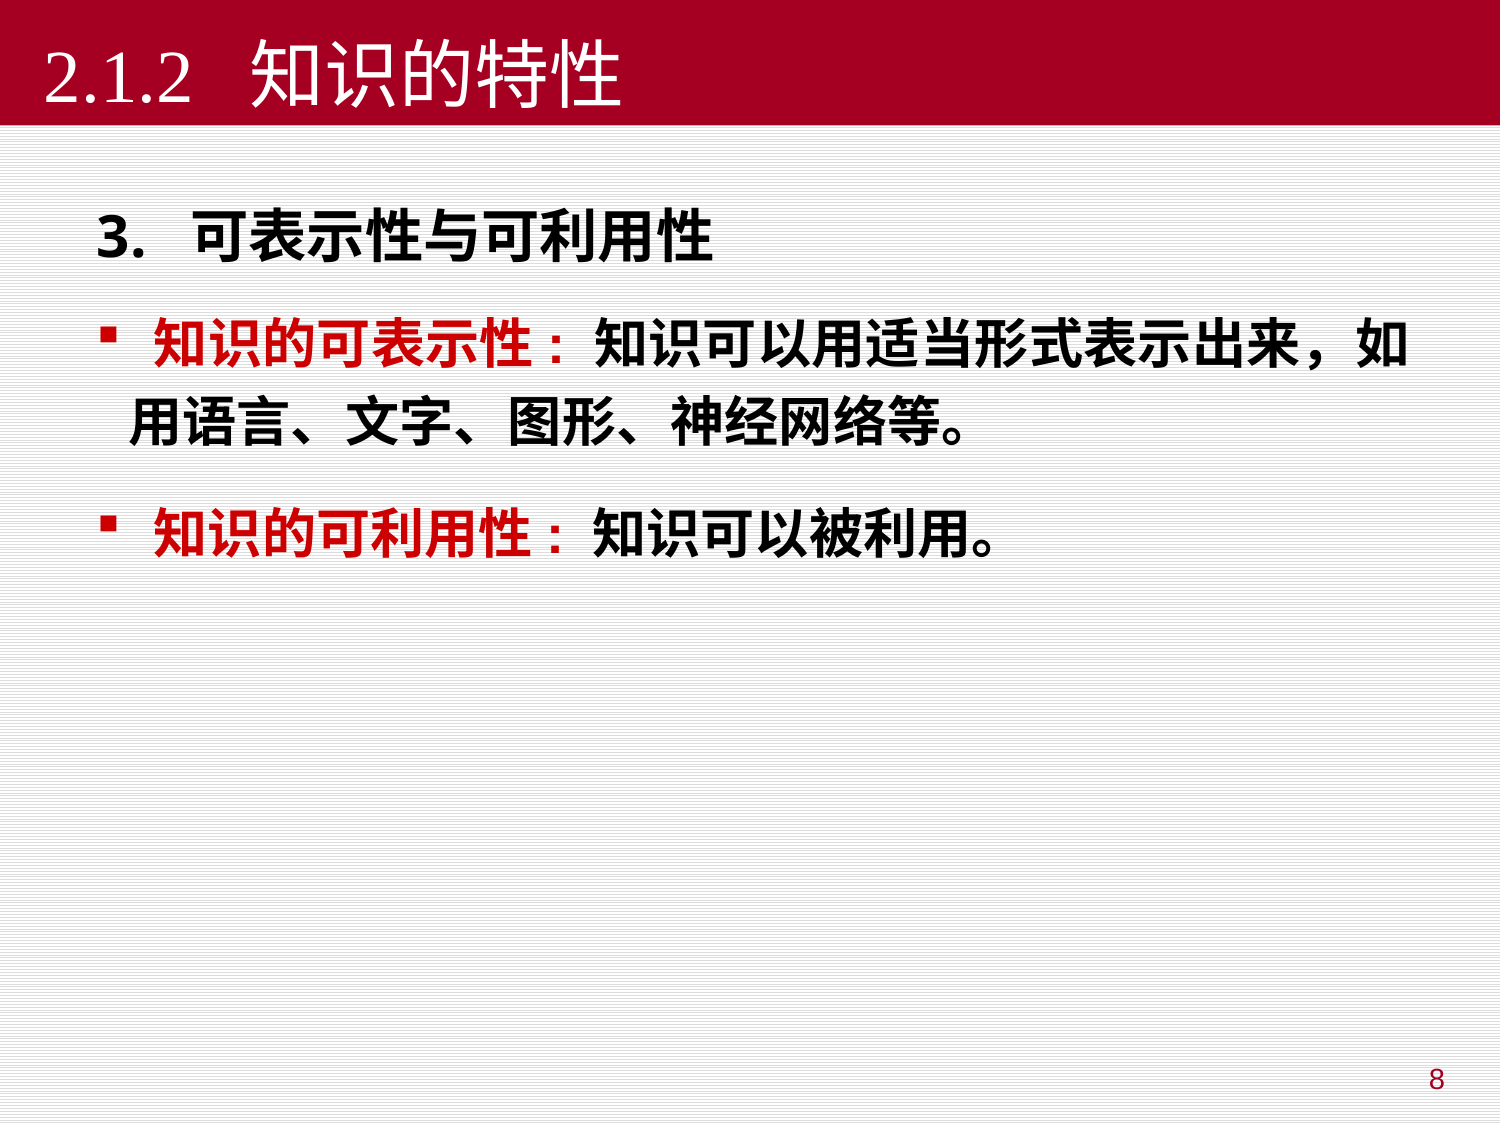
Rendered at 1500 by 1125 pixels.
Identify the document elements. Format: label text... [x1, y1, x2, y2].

title 2.1.2 知识的特性 [0, 0, 1500, 126]
list 可表示性与可利用性 知识的可表示性: 知识可以用适当形式表示出来，如用语言、文字、图形、神经网络等。 知识的可利用性: 知识可以被利用。 [81, 177, 1426, 890]
slide_number 8 [1109, 1052, 1461, 1125]
